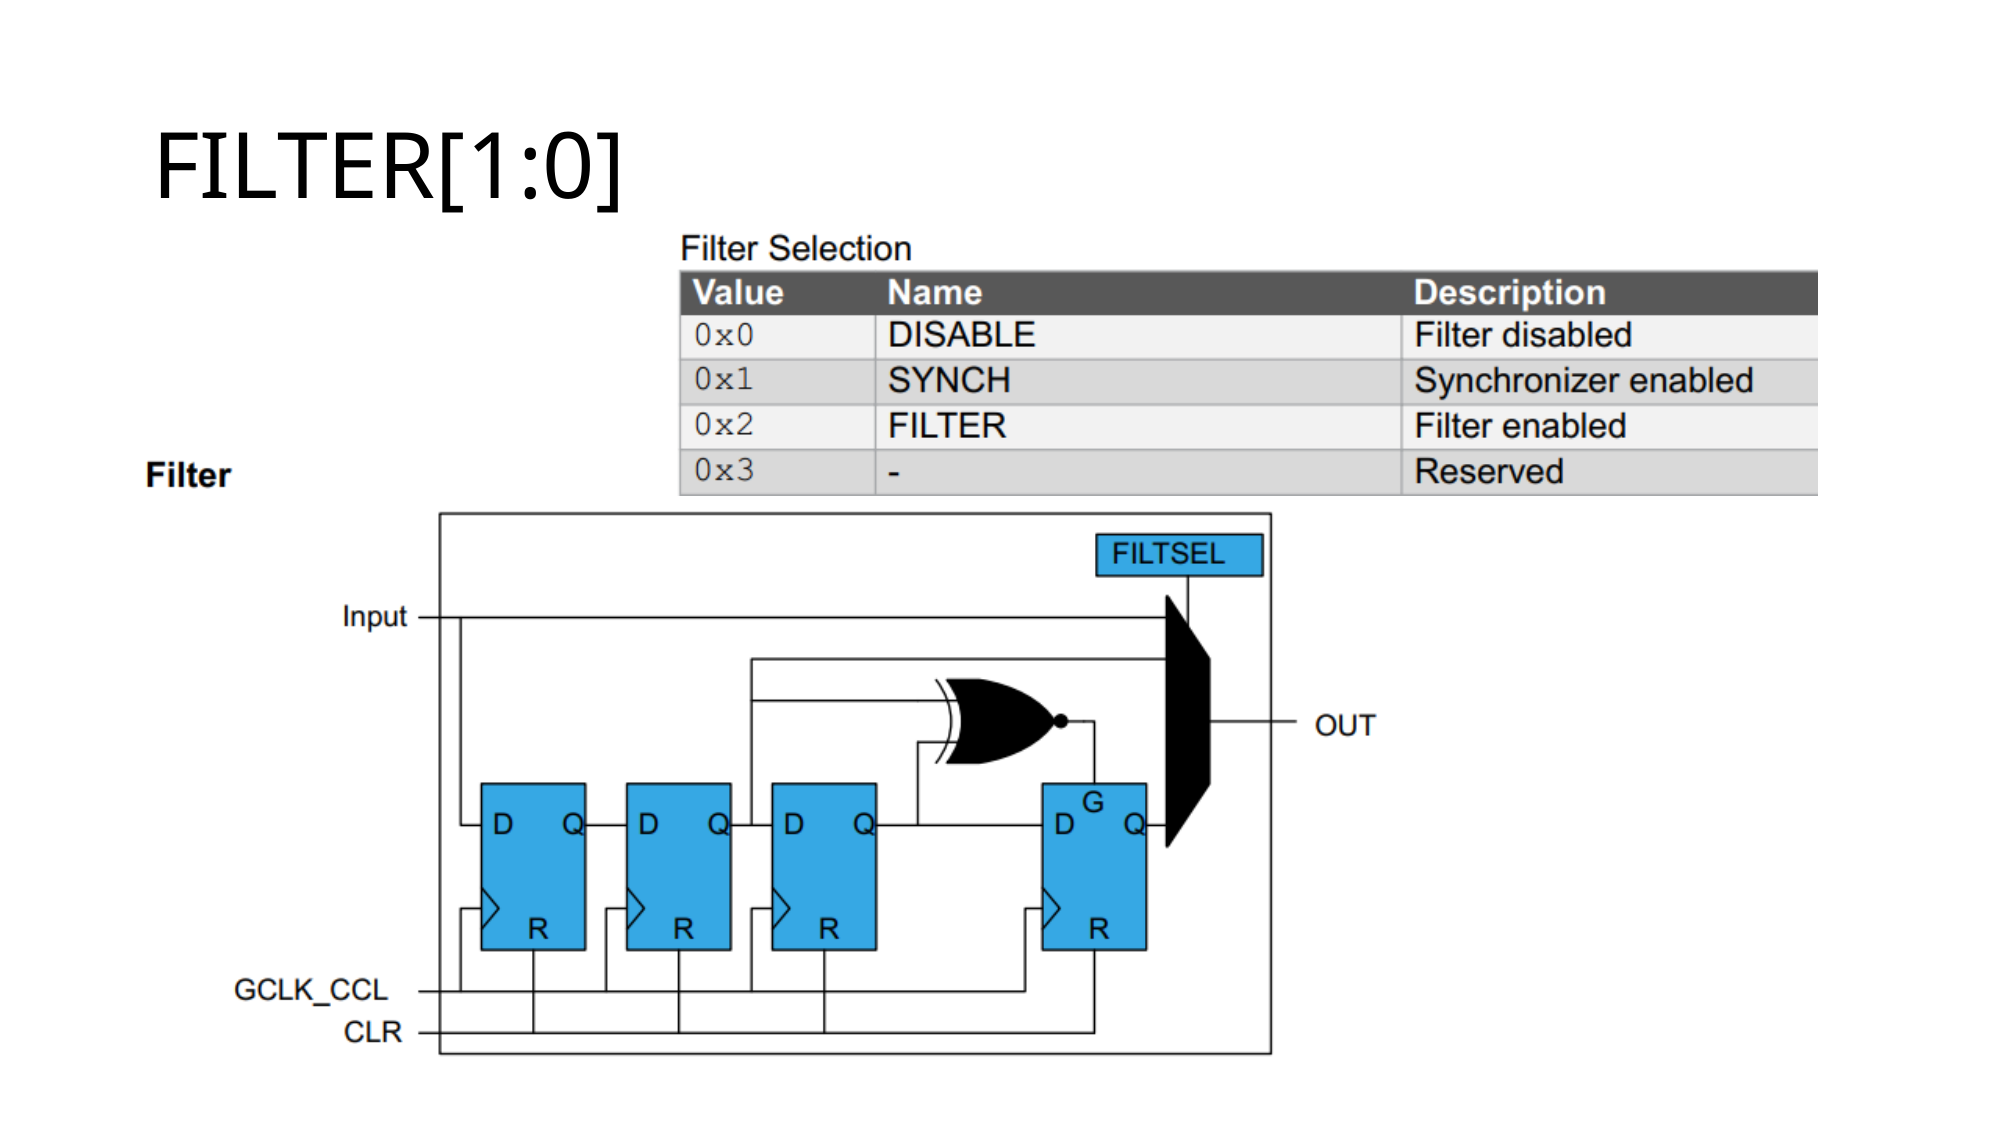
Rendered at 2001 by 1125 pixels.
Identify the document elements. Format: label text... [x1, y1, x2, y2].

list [137, 445, 1474, 1083]
title FILTER[1:0] [137, 59, 1863, 278]
picture [675, 226, 1818, 496]
